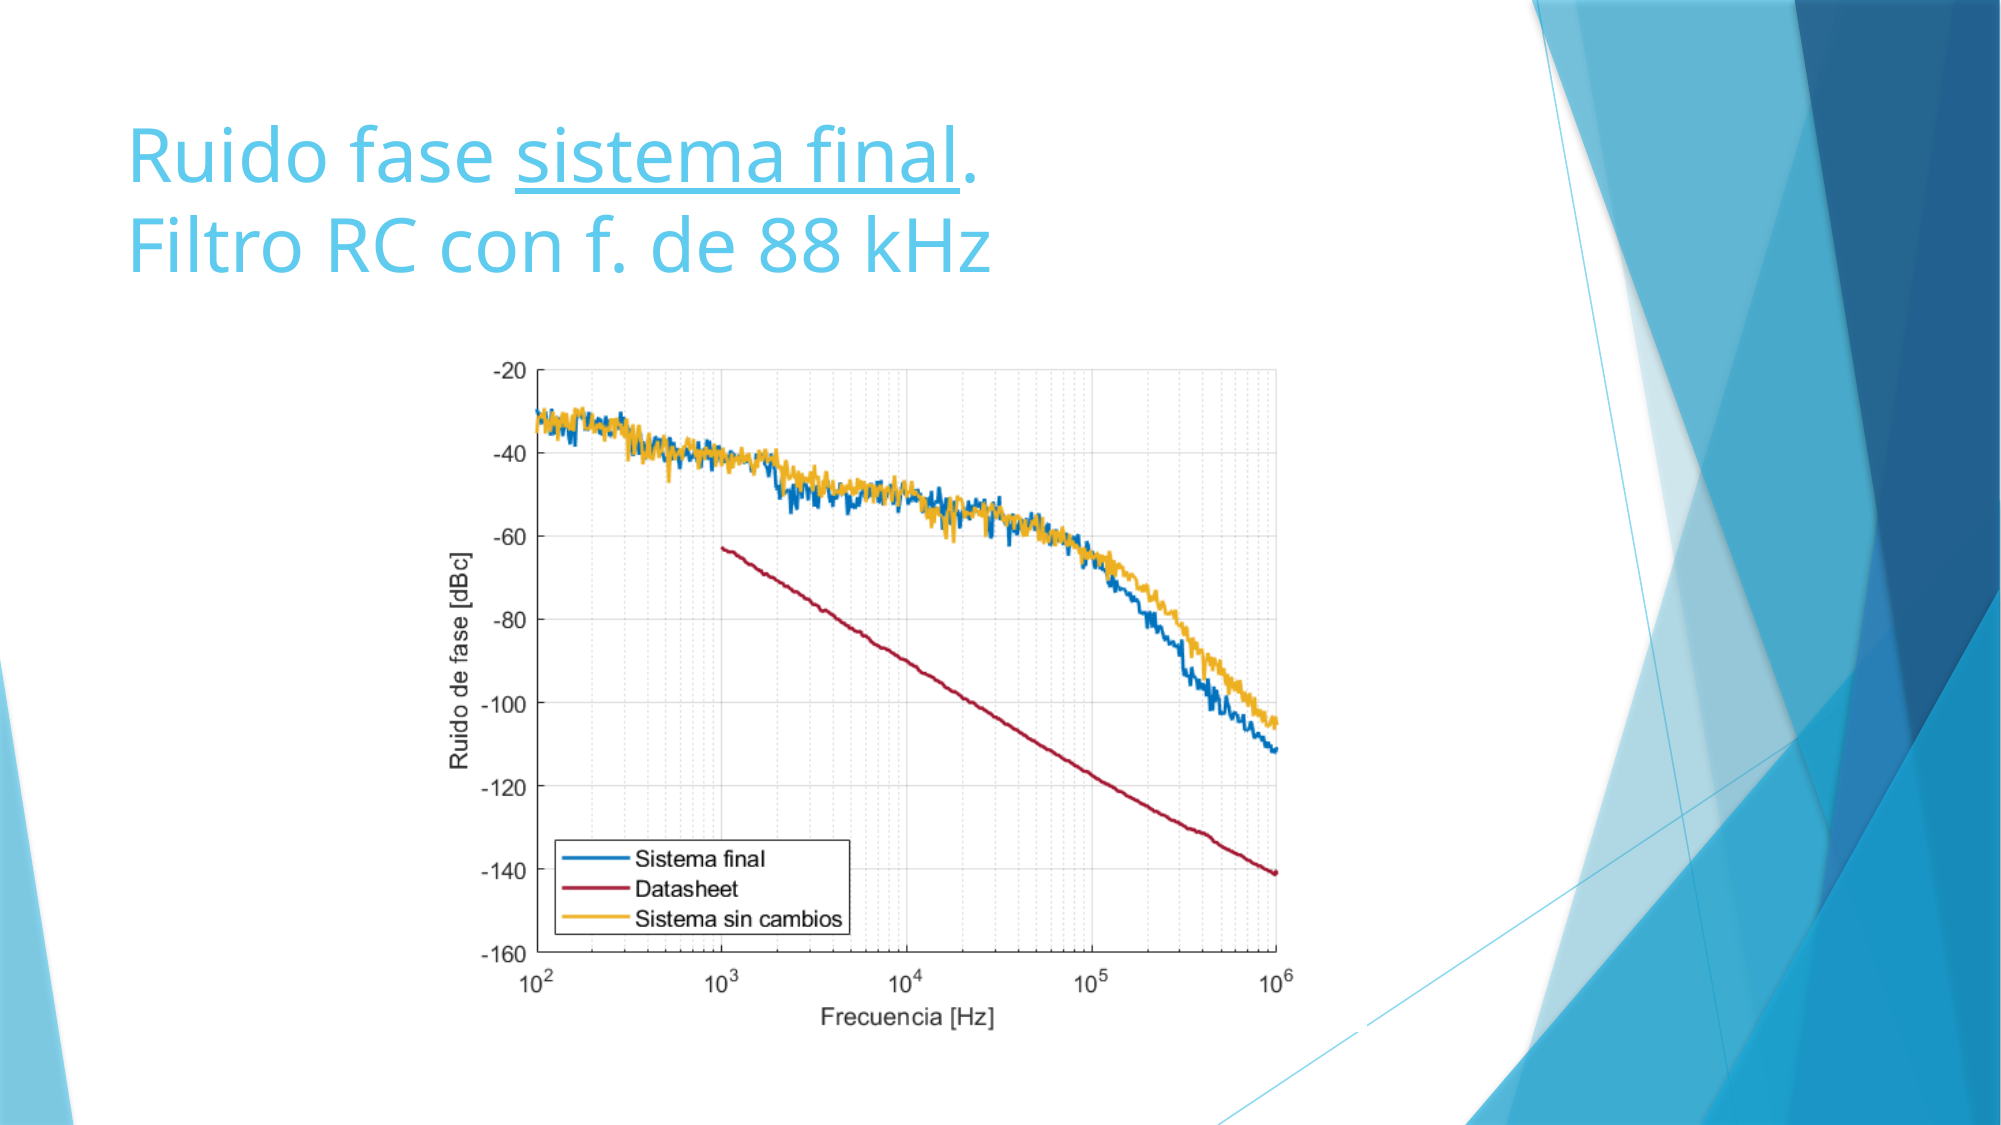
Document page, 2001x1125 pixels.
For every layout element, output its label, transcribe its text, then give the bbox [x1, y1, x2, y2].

title Ruido fase sistema final. Filtro RC con f. de 88 kHz [111, 99, 1522, 317]
picture [413, 316, 1368, 1032]
